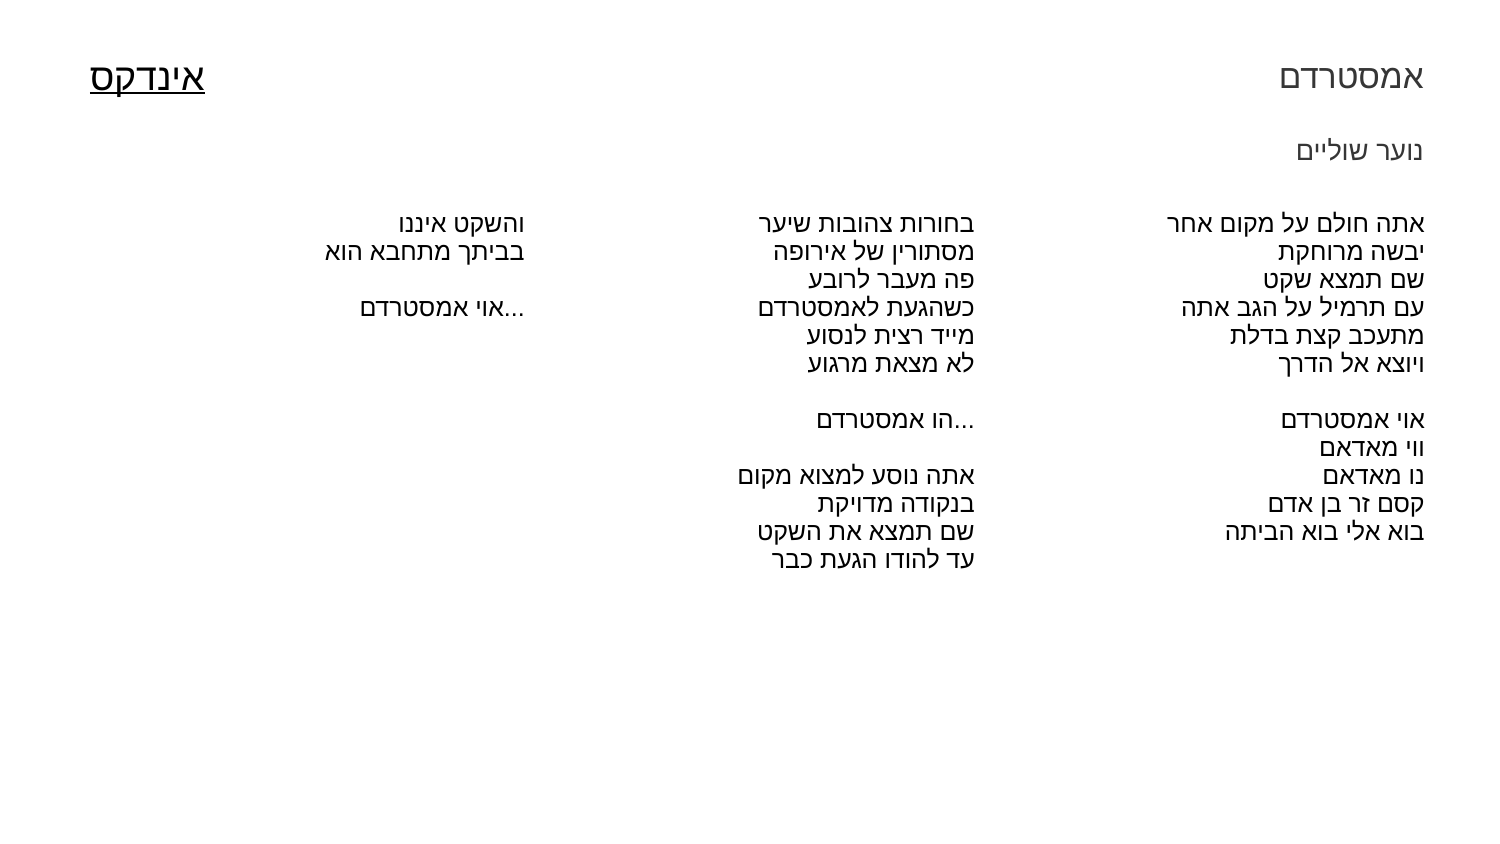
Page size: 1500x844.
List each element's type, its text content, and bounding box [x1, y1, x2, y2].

table_header אתה חולם על מקום אחר יבשה מרוחקת שם תמצא שקט עם תרמיל על הגב אתה מתעכב קצת בדלת ויוצא אל הדרך אוי אמסטרדם ווי מאדאם נו מאדאם קסם זר בן אדם בוא אלי בוא הביתה [975, 210, 1425, 810]
table_header בחורות צהובות שיער מסתורין של אירופה פה מעבר לרובע כשהגעת לאמסטרדם מייד רצית לנסוע לא מצאת מרגוע הו אמסטרדם... אתה נוסע למצוא מקום בנקודה מדויקת שם תמצא את השקט עד להודו הגעת כבר [525, 210, 975, 810]
table_header והשקט איננו בביתך מתחבא הוא אוי אמסטרדם... [75, 210, 525, 810]
